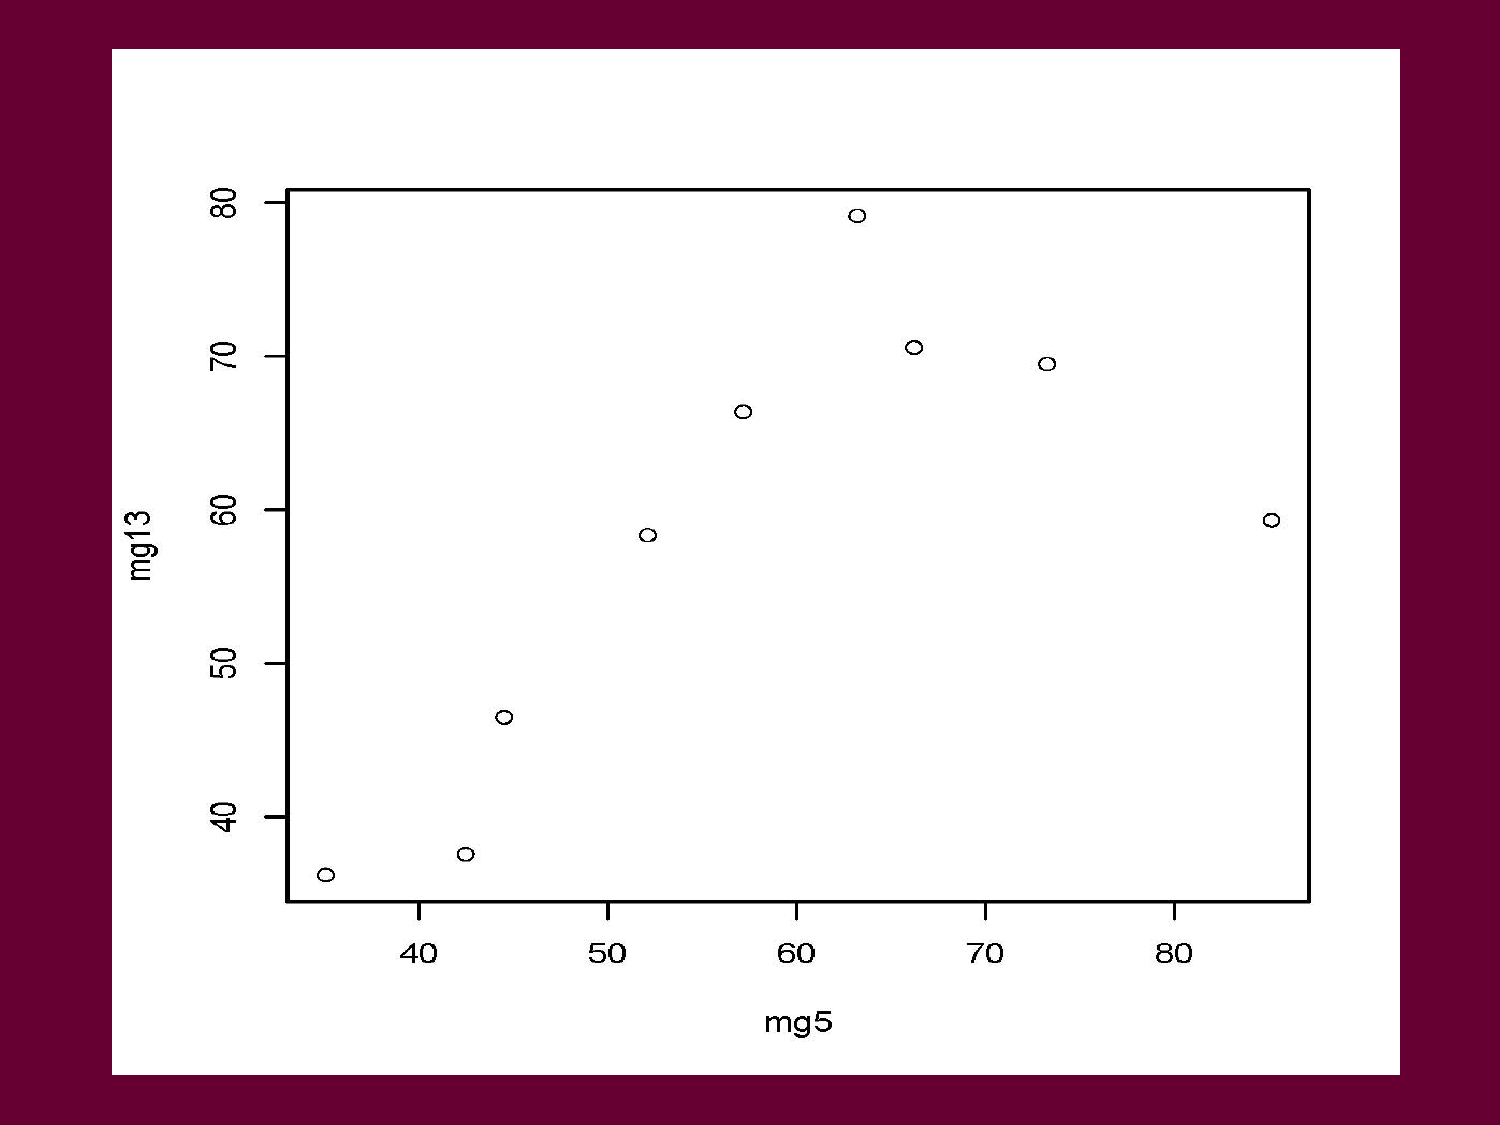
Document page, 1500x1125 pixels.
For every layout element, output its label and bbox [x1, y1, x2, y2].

picture [112, 49, 1401, 1075]
